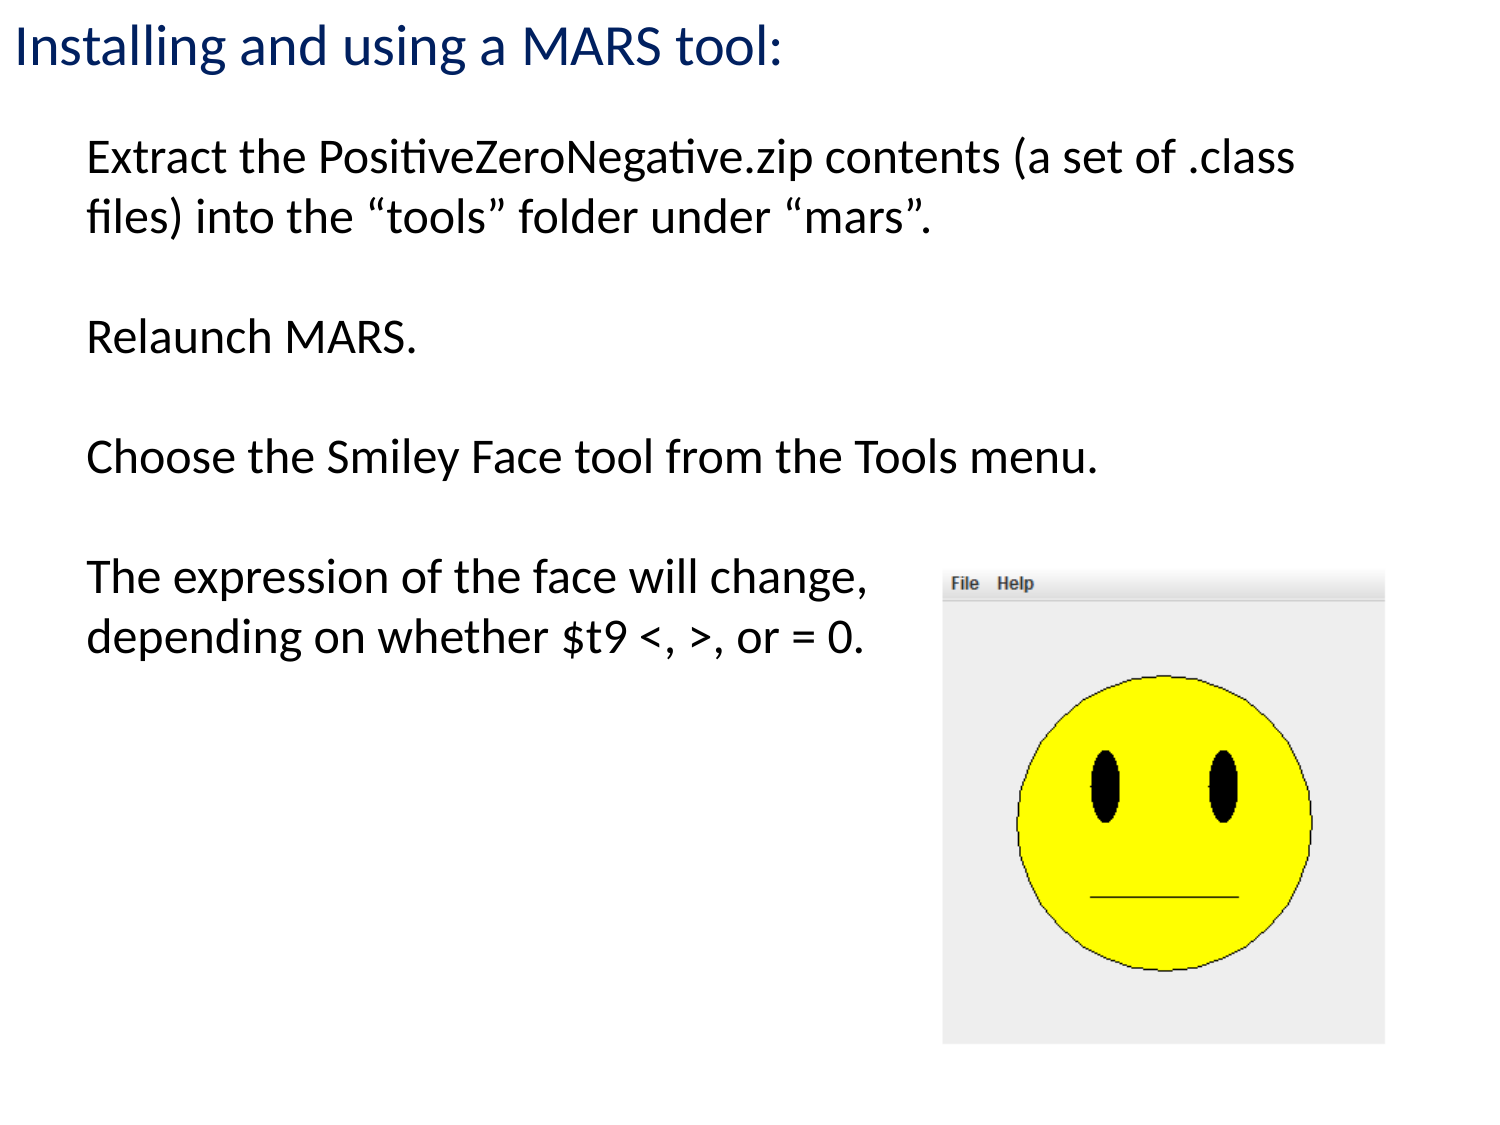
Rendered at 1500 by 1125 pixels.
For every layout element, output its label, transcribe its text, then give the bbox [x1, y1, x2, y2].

picture [931, 522, 1397, 1056]
text_box Installing and using a MARS tool: [0, 0, 1335, 85]
text_box Extract the PositiveZeroNegative.zip contents (a set of .class files) into the “tools” folder under “mars”. Relaunch MARS. Choose the Smiley Face tool from the Tools menu. The expression of the face will change, depending on whether $t9 <, >, or = 0. [71, 116, 1335, 911]
